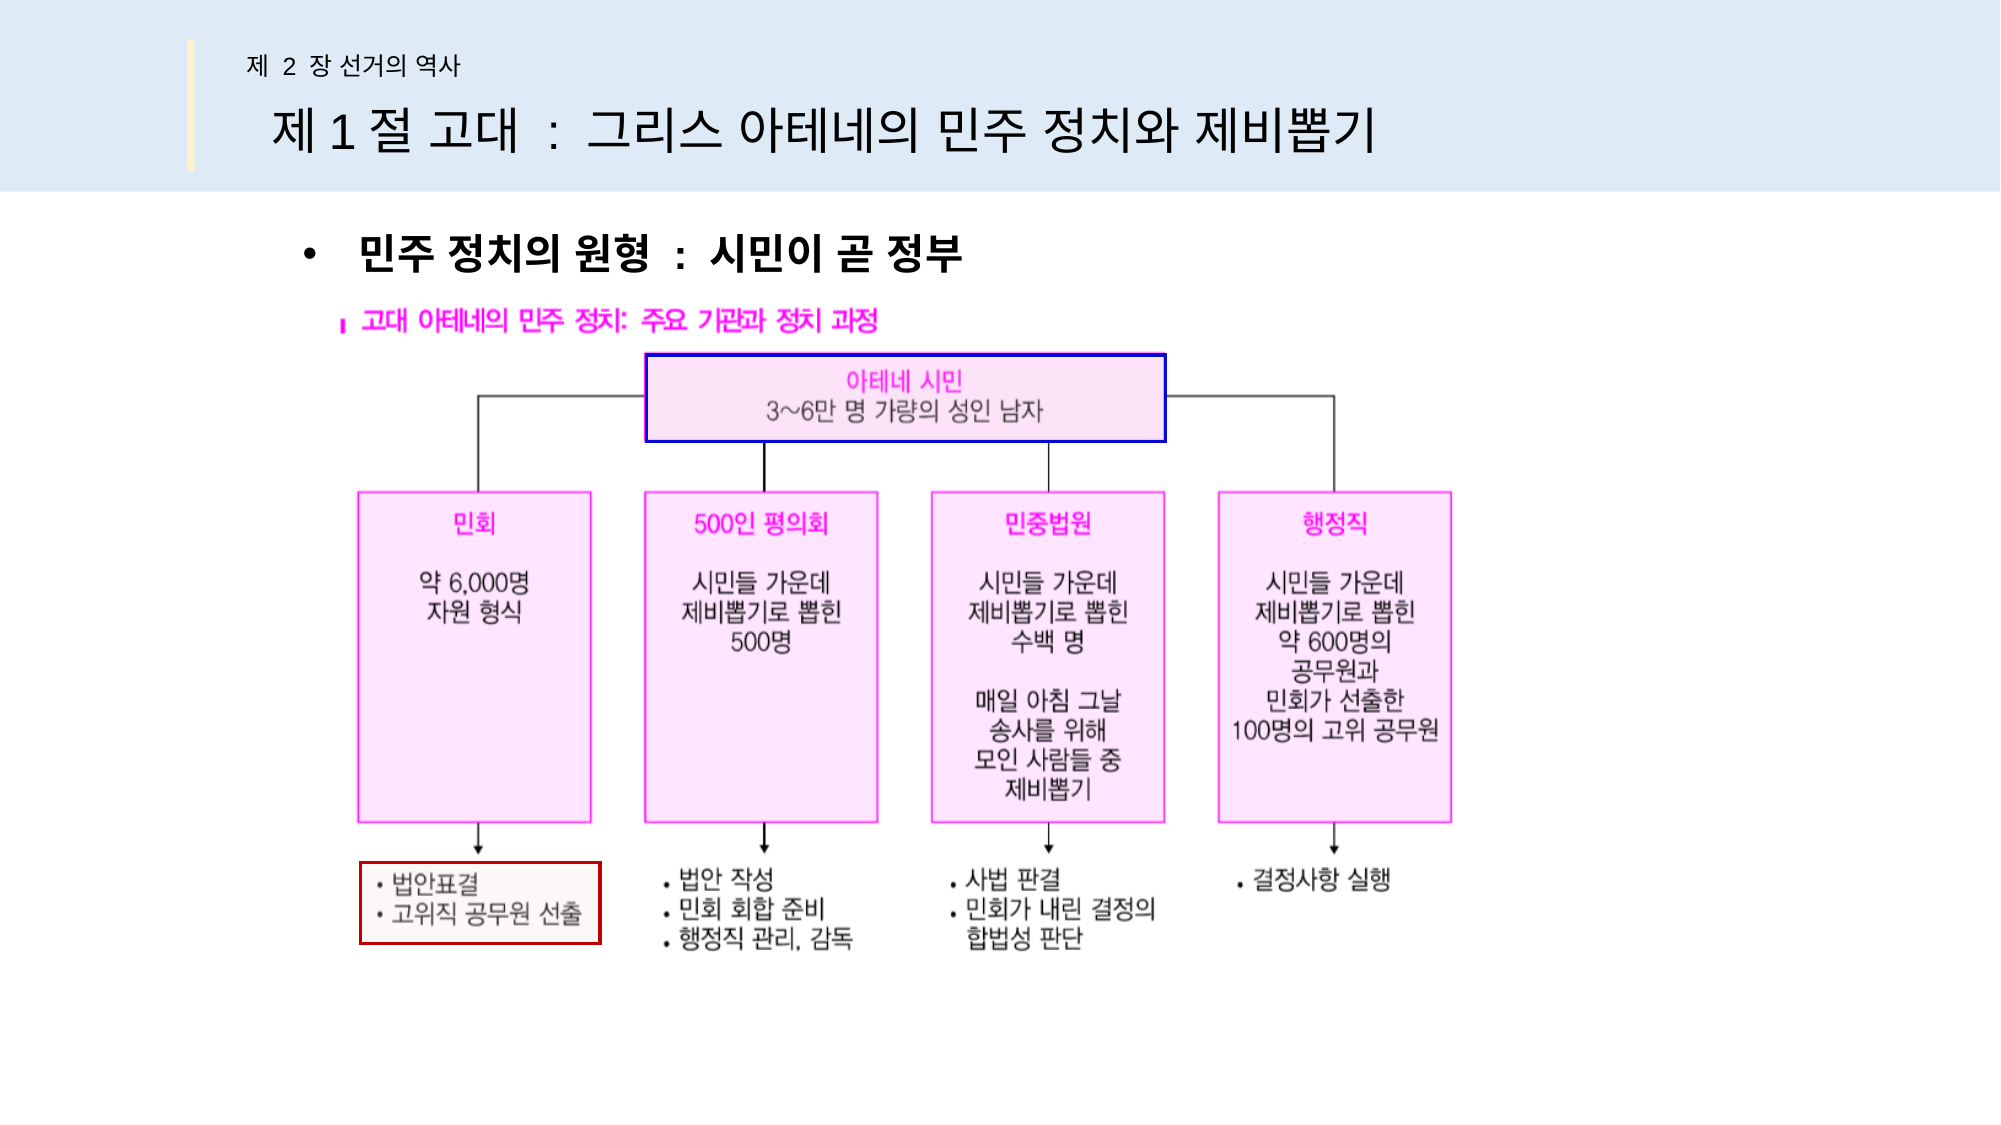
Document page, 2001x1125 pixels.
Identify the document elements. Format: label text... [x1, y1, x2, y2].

text_box [0, 0, 2000, 193]
picture [332, 296, 1483, 961]
text_box 제 2 장 선거의 역사 [232, 42, 477, 88]
text_box 제1절 고대 : 그리스 아테네의 민주 정치와 제비뽑기 [256, 92, 1394, 168]
text_box 민주 정치의 원형 : 시민이 곧 정부 [287, 195, 979, 286]
text_box [186, 39, 196, 172]
